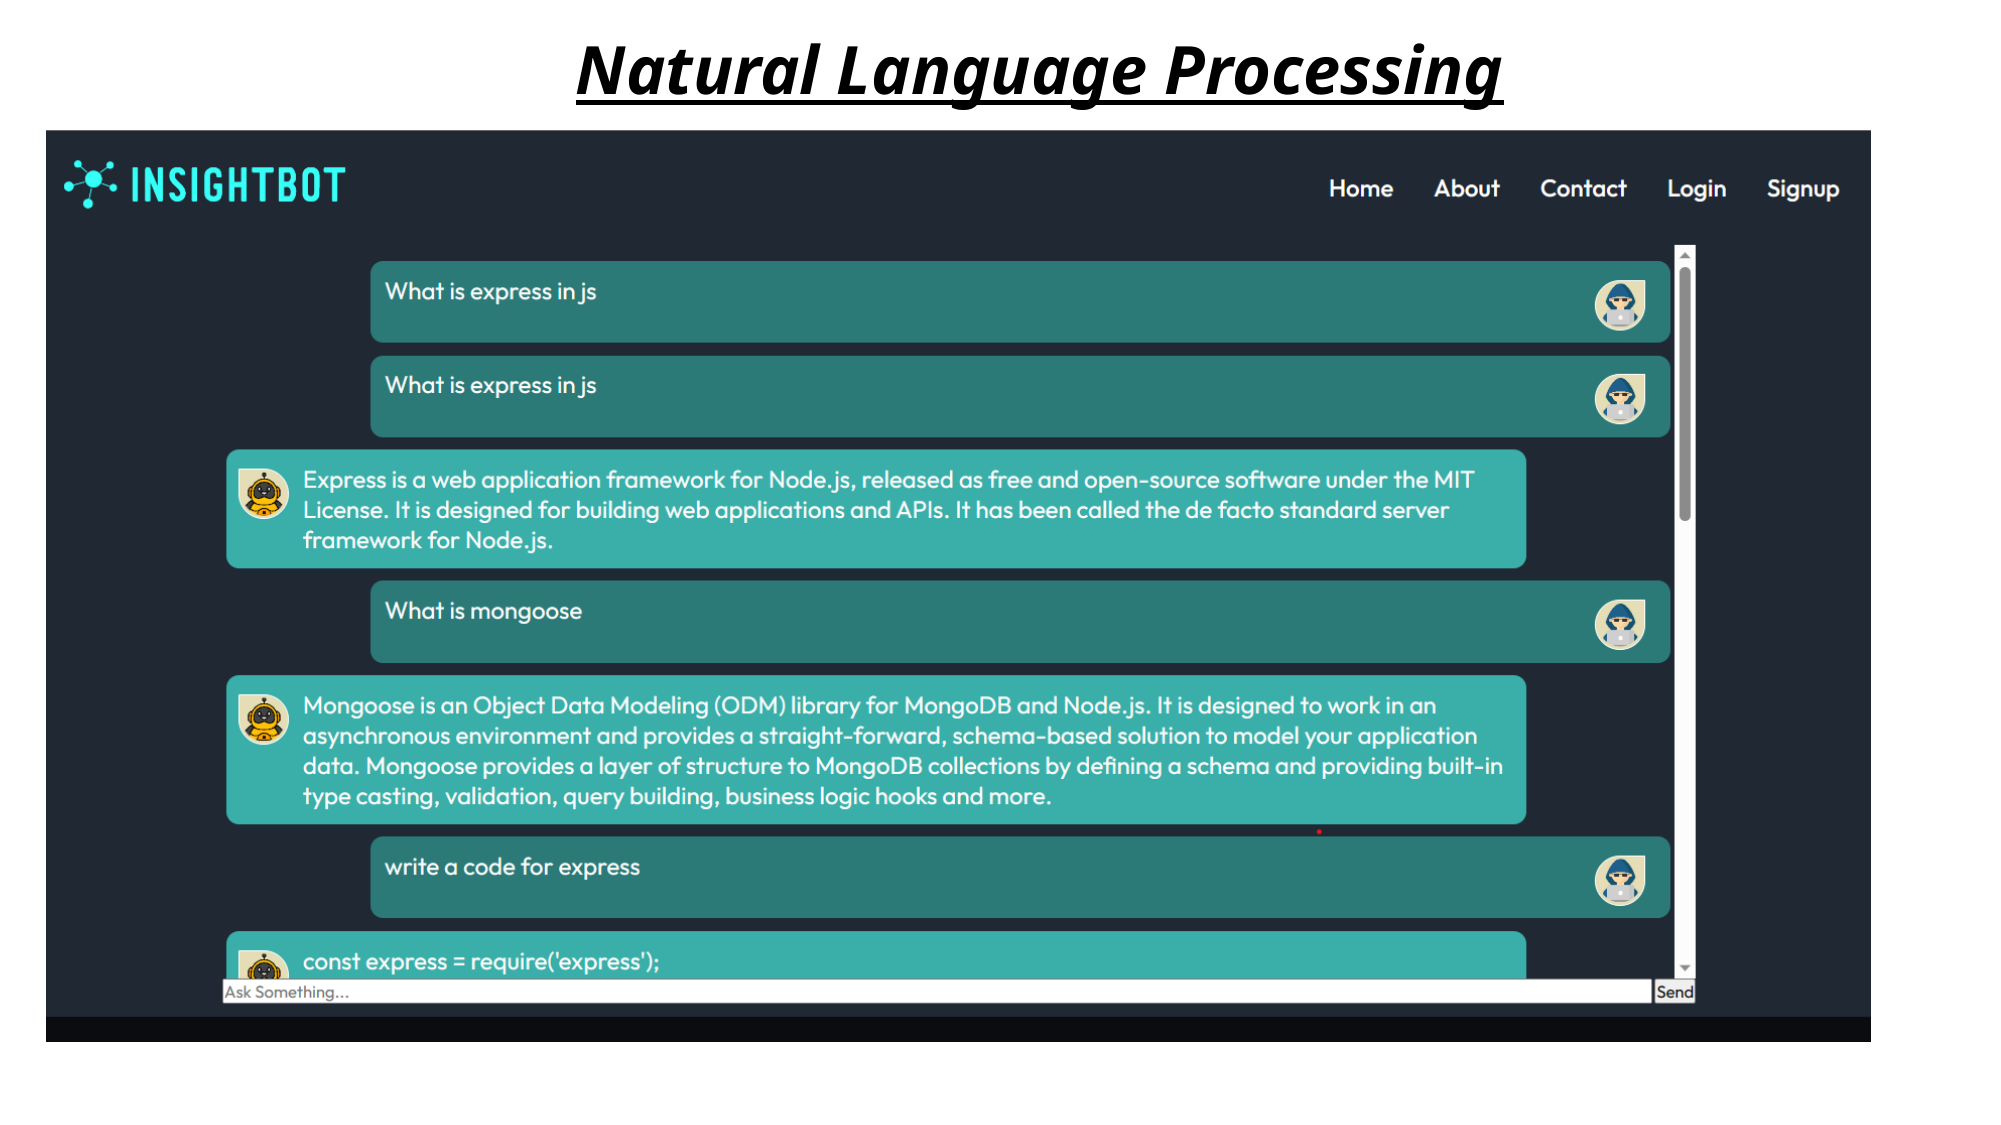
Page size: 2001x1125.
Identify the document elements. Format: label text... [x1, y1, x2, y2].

picture [46, 130, 1871, 1042]
text_box Natural Language Processing [68, 20, 1649, 116]
